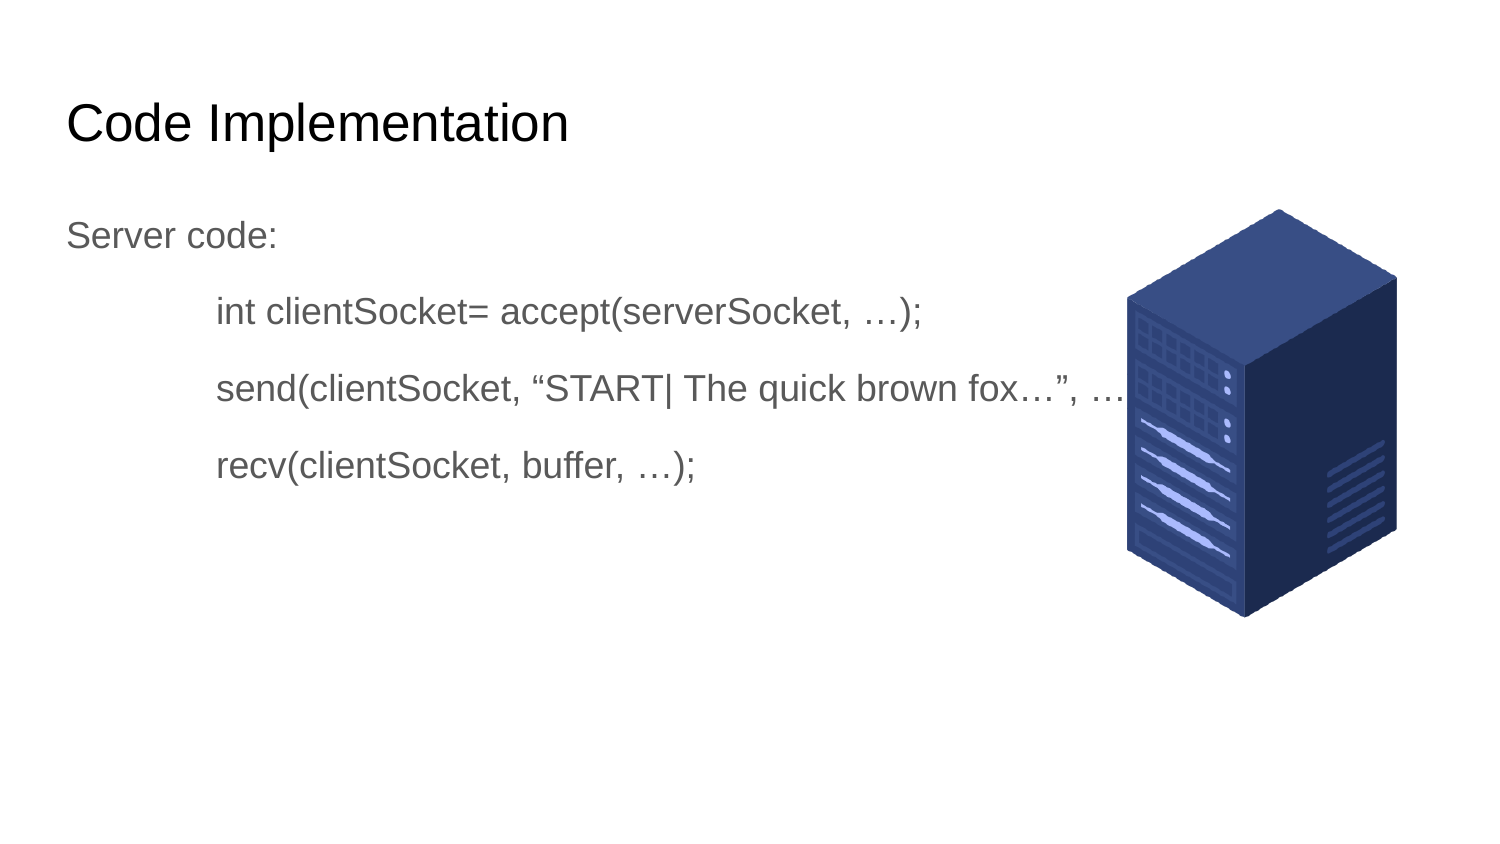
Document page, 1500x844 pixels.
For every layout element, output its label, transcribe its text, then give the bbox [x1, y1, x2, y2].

picture [1048, 200, 1474, 626]
list Server code: int clientSocket= accept(serverSocket, …); send(clientSocket, “START| The quick brown fox…”, …); recv(clientSocket, buffer, …); [51, 189, 1449, 750]
title Code Implementation [51, 72, 1449, 167]
